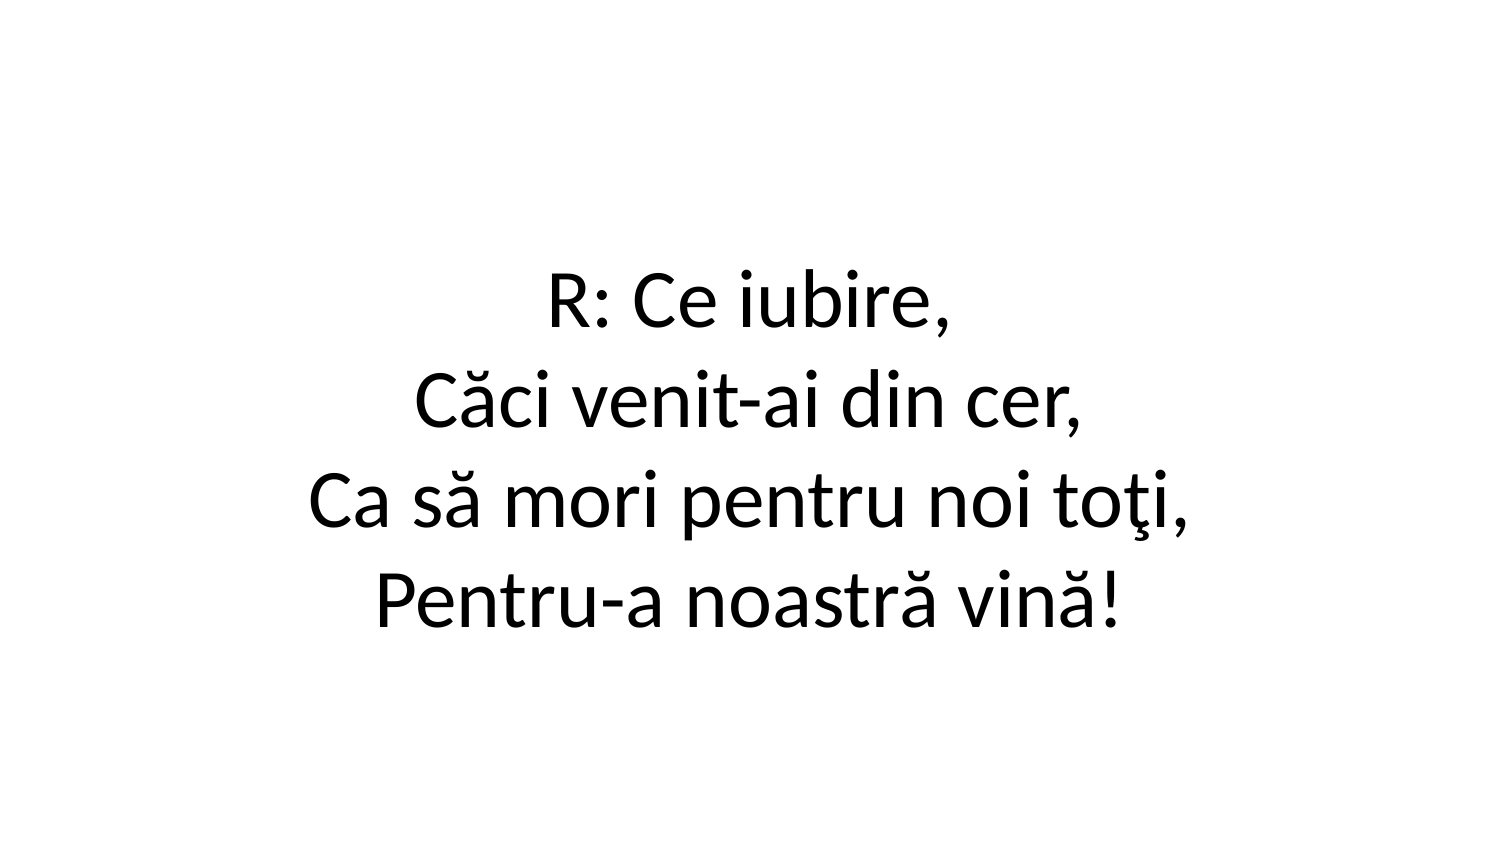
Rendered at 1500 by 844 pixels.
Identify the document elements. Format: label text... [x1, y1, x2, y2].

text_box R: Ce iubire, Căci venit-ai din cer, Ca să mori pentru noi toţi, Pentru-a noastră vină! [293, 192, 1207, 652]
